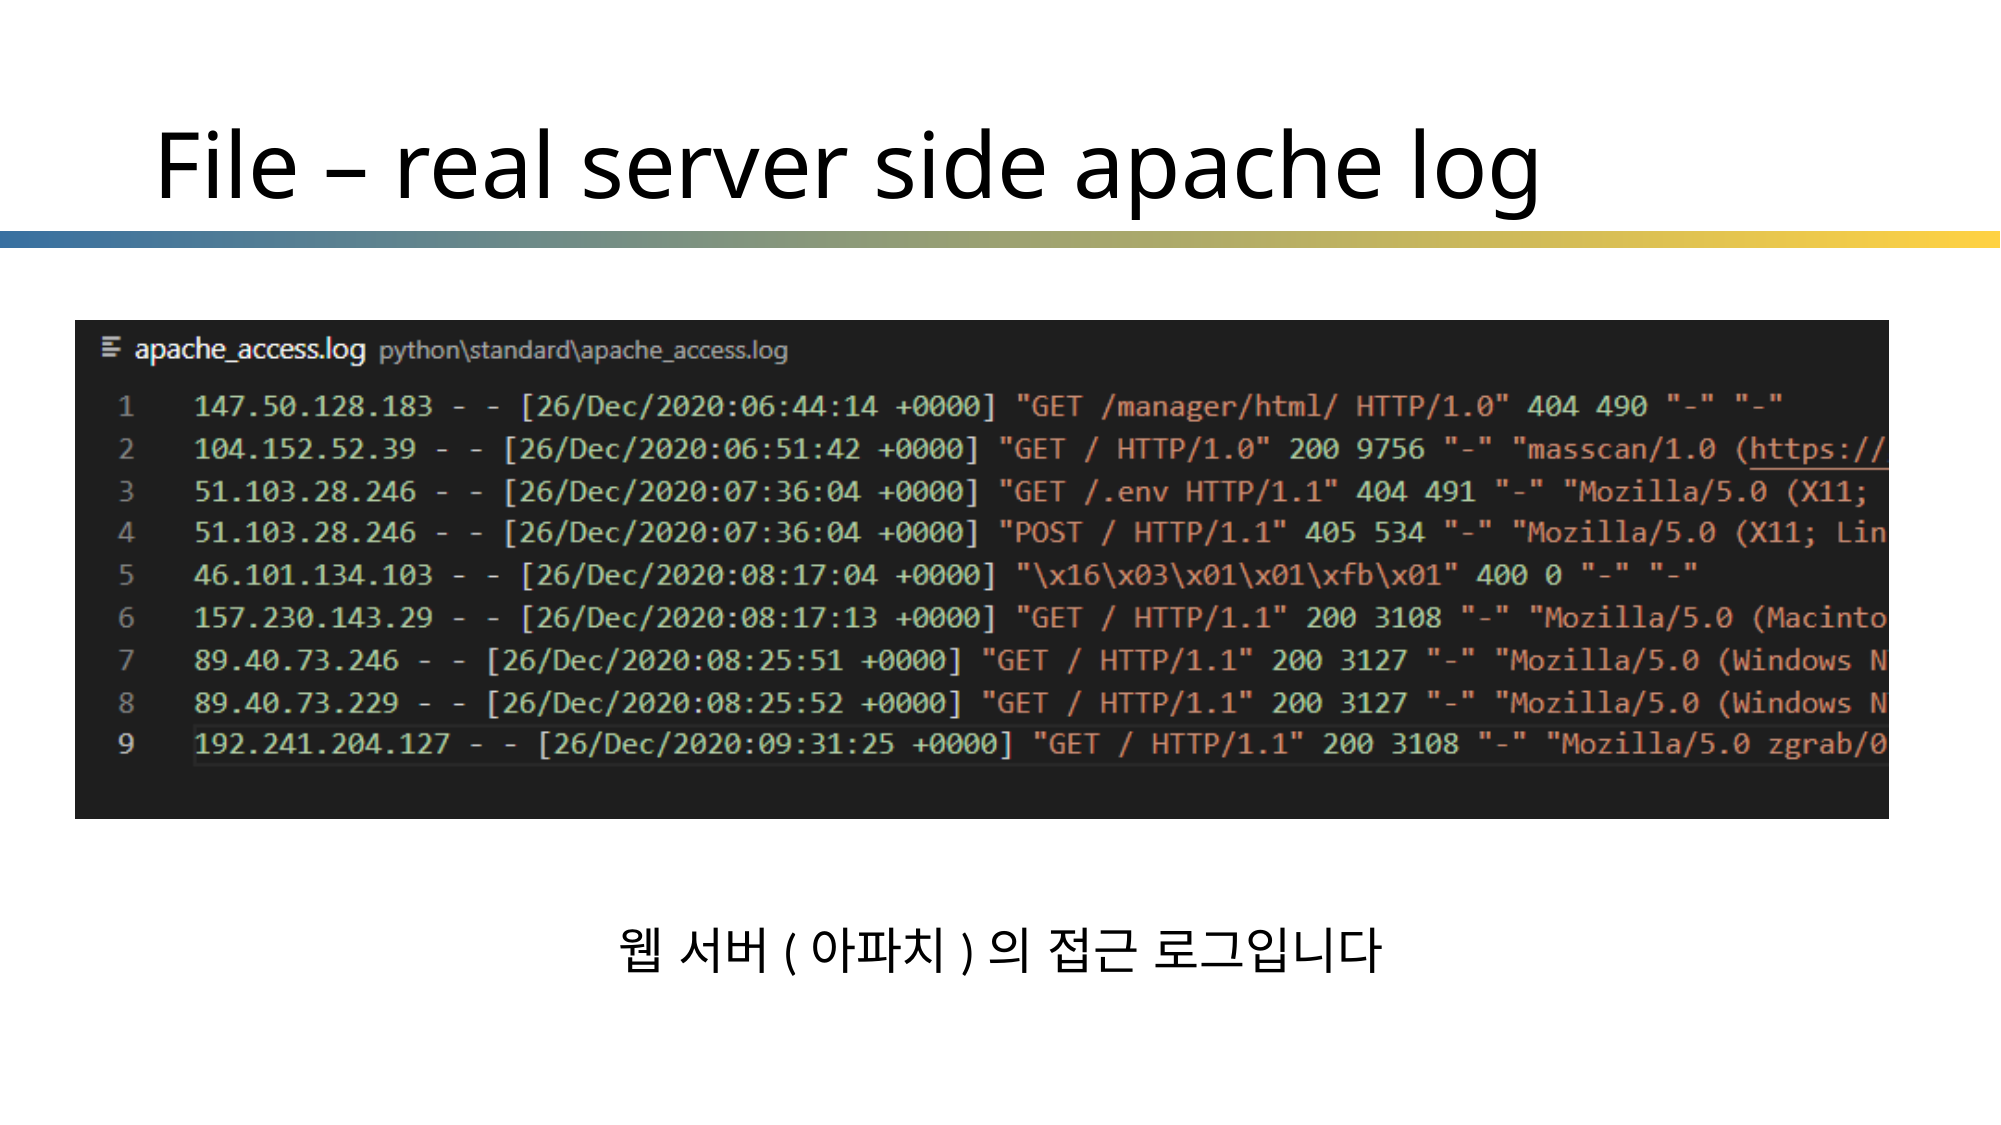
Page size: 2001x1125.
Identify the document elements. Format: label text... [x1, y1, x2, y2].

title File – real server side apache log [138, 60, 1864, 278]
text_box 웹 서버(아파치)의 접근 로그입니다 [604, 912, 1399, 988]
picture [74, 320, 1889, 819]
